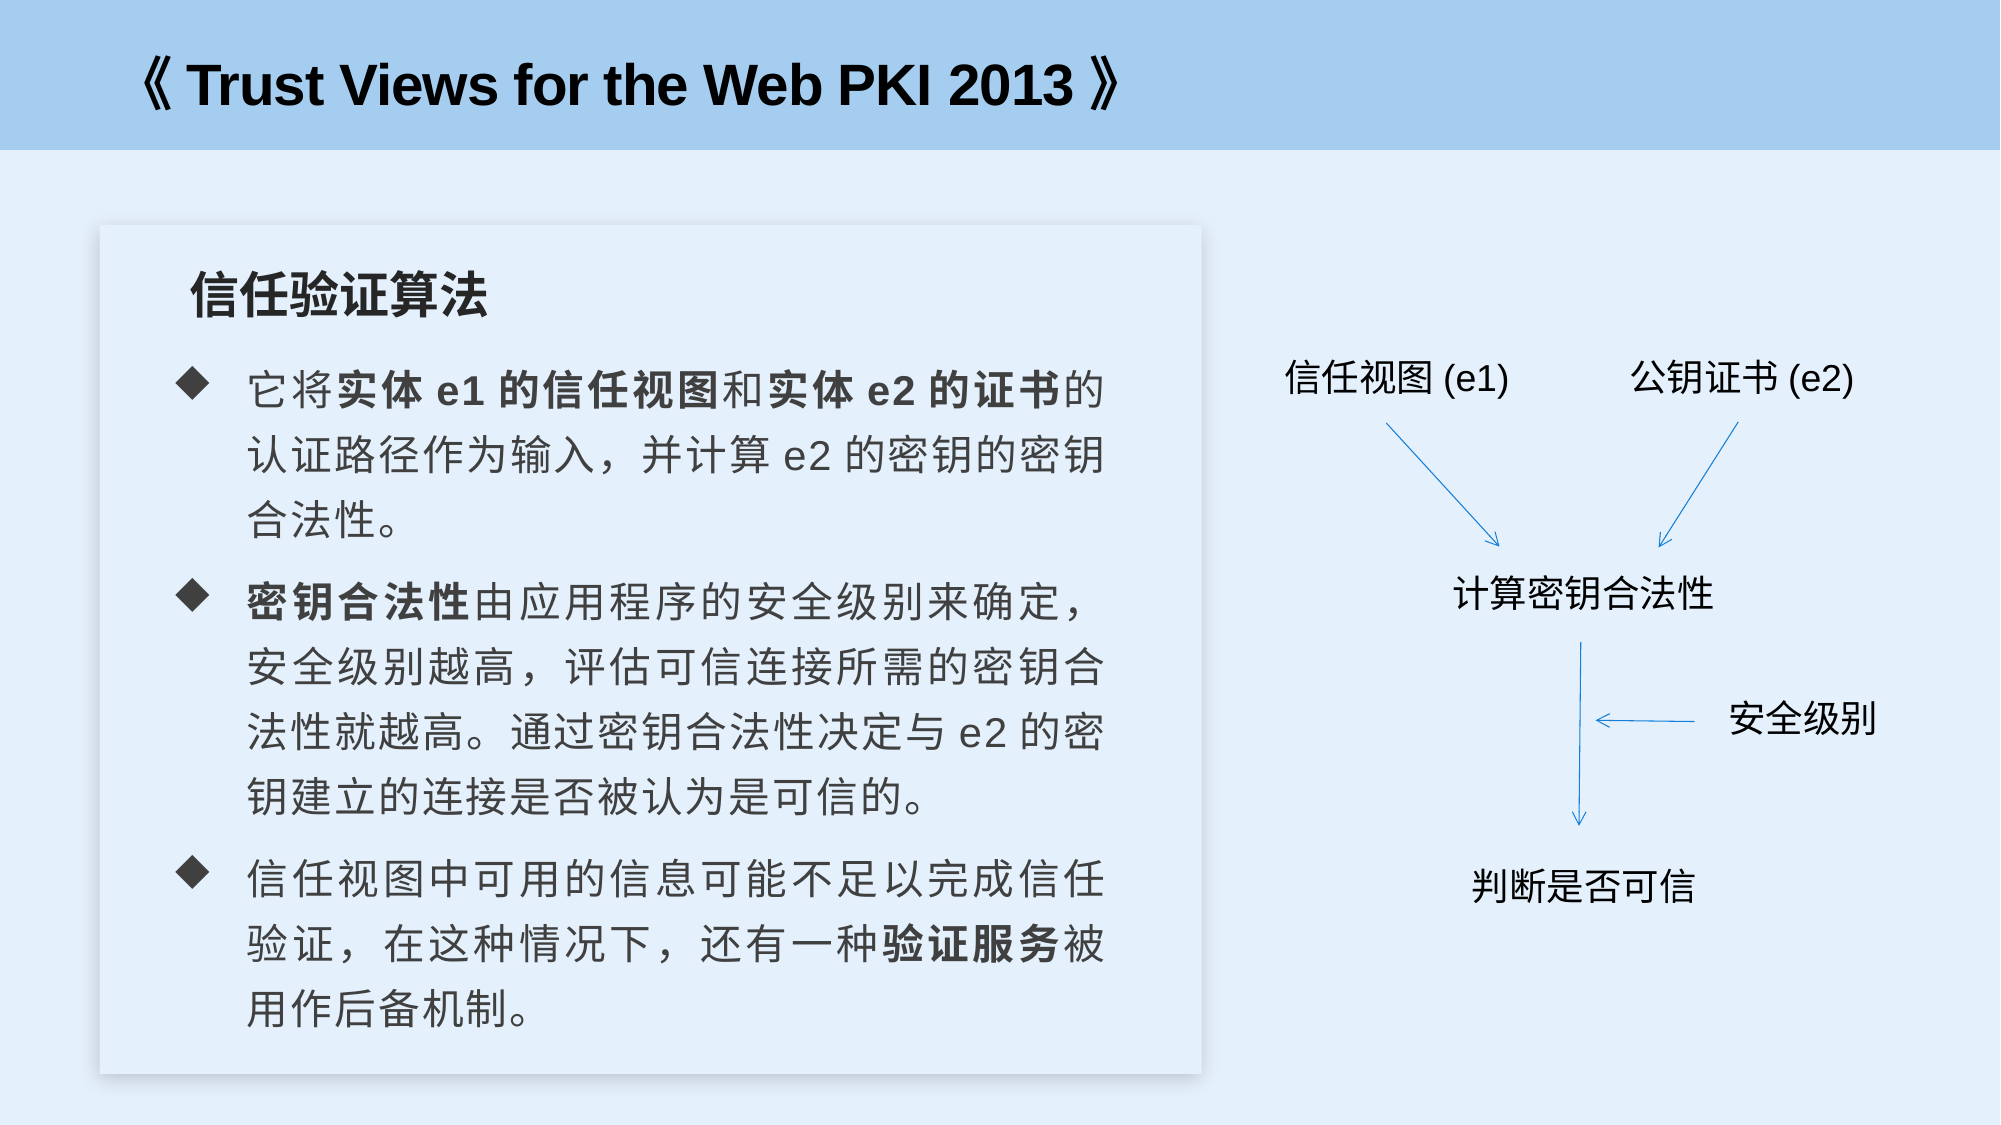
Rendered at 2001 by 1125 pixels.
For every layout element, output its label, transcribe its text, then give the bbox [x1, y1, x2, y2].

text_box 计算密钥合法性 [1437, 562, 1804, 623]
text_box 安全级别 [1713, 687, 2000, 755]
text_box 它将实体e1的信任视图和实体e2的证书的认证路径作为输入，并计算e2的密钥的密钥合法性。 密钥合法性由应用程序的安全级别来确定，安全级别越高，评估可信连接所需的密钥合法性就越高。通过密钥合法性决定与e2的密钥建立的连接是否被认为是可信的。 信任视图中可用的信息可能不足以完成信任验证，在这种情况下，还有一种验证服务被用作后备机制。 [157, 332, 1122, 1049]
text_box 信任视图(e1) [1269, 346, 1599, 407]
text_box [1658, 421, 1739, 548]
text_box 信任验证算法 [174, 256, 983, 333]
text_box 《Trust Views for the Web PKI 2013》 [99, 25, 1901, 125]
text_box 判断是否可信 [1457, 855, 2000, 916]
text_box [1386, 422, 1500, 547]
text_box [0, 0, 2000, 151]
text_box [99, 224, 1203, 1075]
text_box 公钥证书(e2) [1614, 346, 2000, 407]
